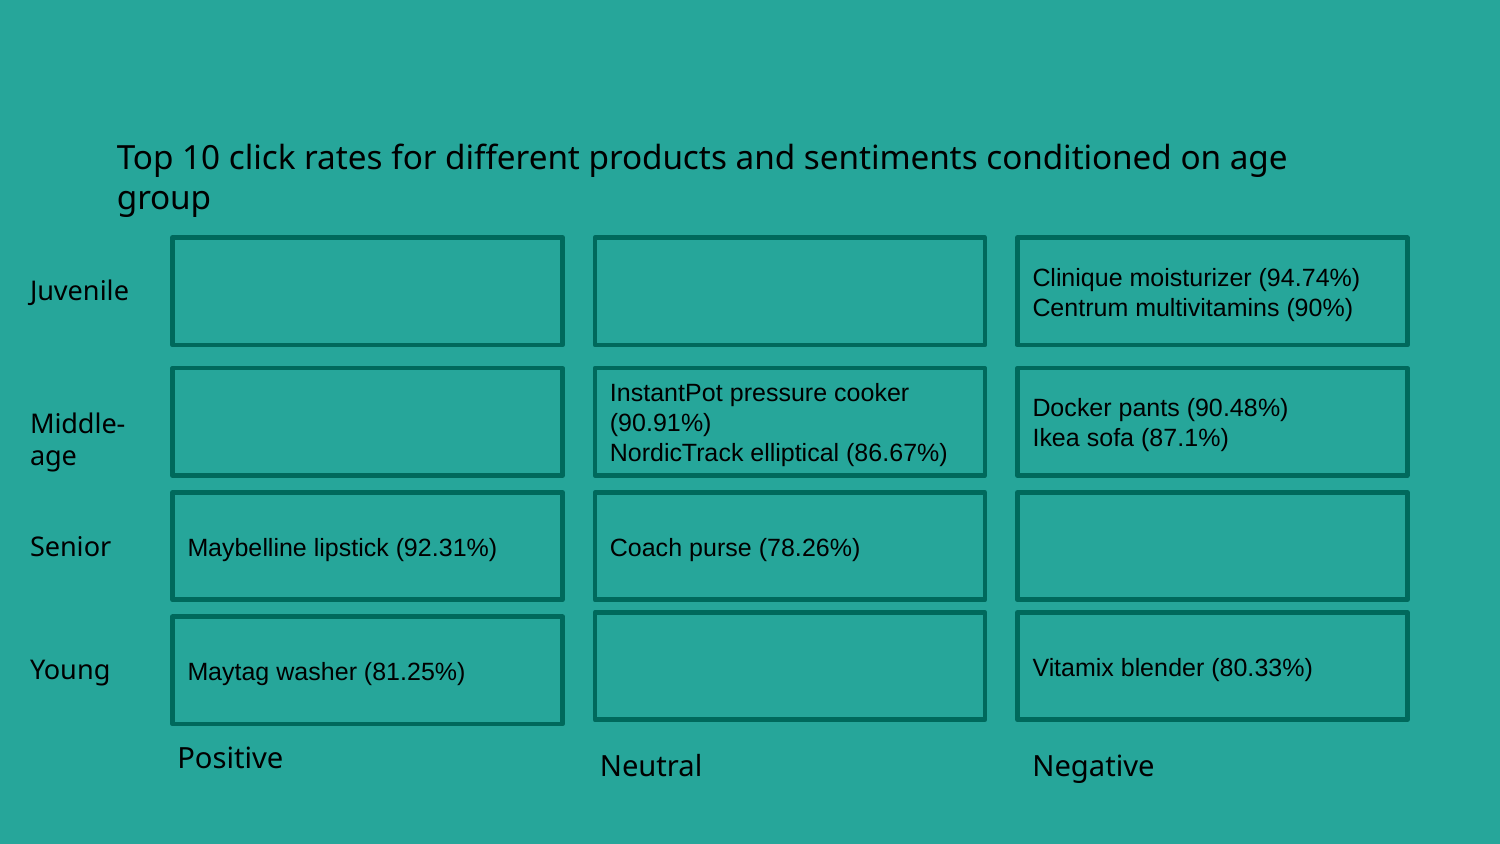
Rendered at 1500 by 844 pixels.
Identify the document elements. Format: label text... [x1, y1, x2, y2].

text_box Neutral [584, 732, 995, 798]
text_box Negative [1017, 732, 1428, 798]
text_box Clinique moisturizer (94.74%) Centrum multivitamins (90%) [1017, 237, 1408, 346]
text_box Vitamix blender (80.33%) [1017, 612, 1408, 720]
text_box InstantPot pressure cooker (90.91%) NordicTrack elliptical (86.67%) [594, 368, 985, 476]
text_box Young [14, 637, 173, 701]
text_box Coach purse (78.26%) [594, 492, 985, 600]
text_box Maybelline lipstick (92.31%) [172, 492, 563, 600]
text_box [172, 237, 563, 346]
text_box [1017, 492, 1408, 600]
text_box [594, 612, 985, 720]
text_box Docker pants (90.48%) Ikea sofa (87.1%) [1017, 368, 1408, 476]
text_box Senior [14, 514, 173, 577]
text_box Middle-age [14, 391, 173, 487]
text_box Positive [162, 724, 573, 790]
text_box Top 10 click rates for different products and sentiments conditioned on age group [101, 120, 1323, 231]
text_box [594, 237, 985, 346]
text_box Juvenile [14, 258, 173, 321]
text_box Maytag washer (81.25%) [172, 616, 563, 725]
text_box [172, 368, 563, 476]
